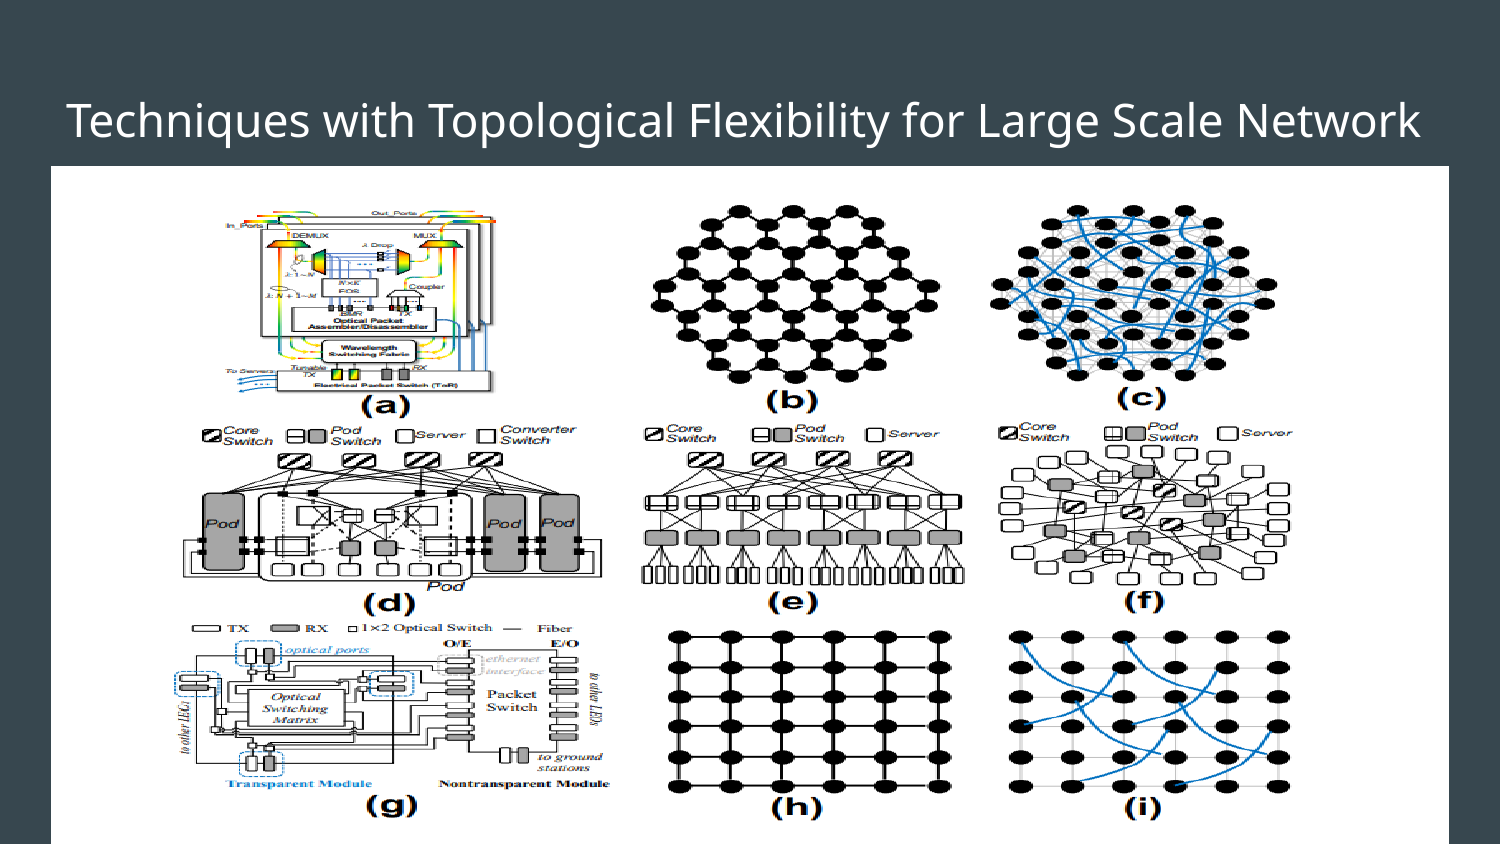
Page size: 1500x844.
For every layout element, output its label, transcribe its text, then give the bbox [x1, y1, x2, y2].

picture [50, 166, 1450, 844]
title Techniques with Topological Flexibility for Large Scale Network [51, 72, 1449, 166]
